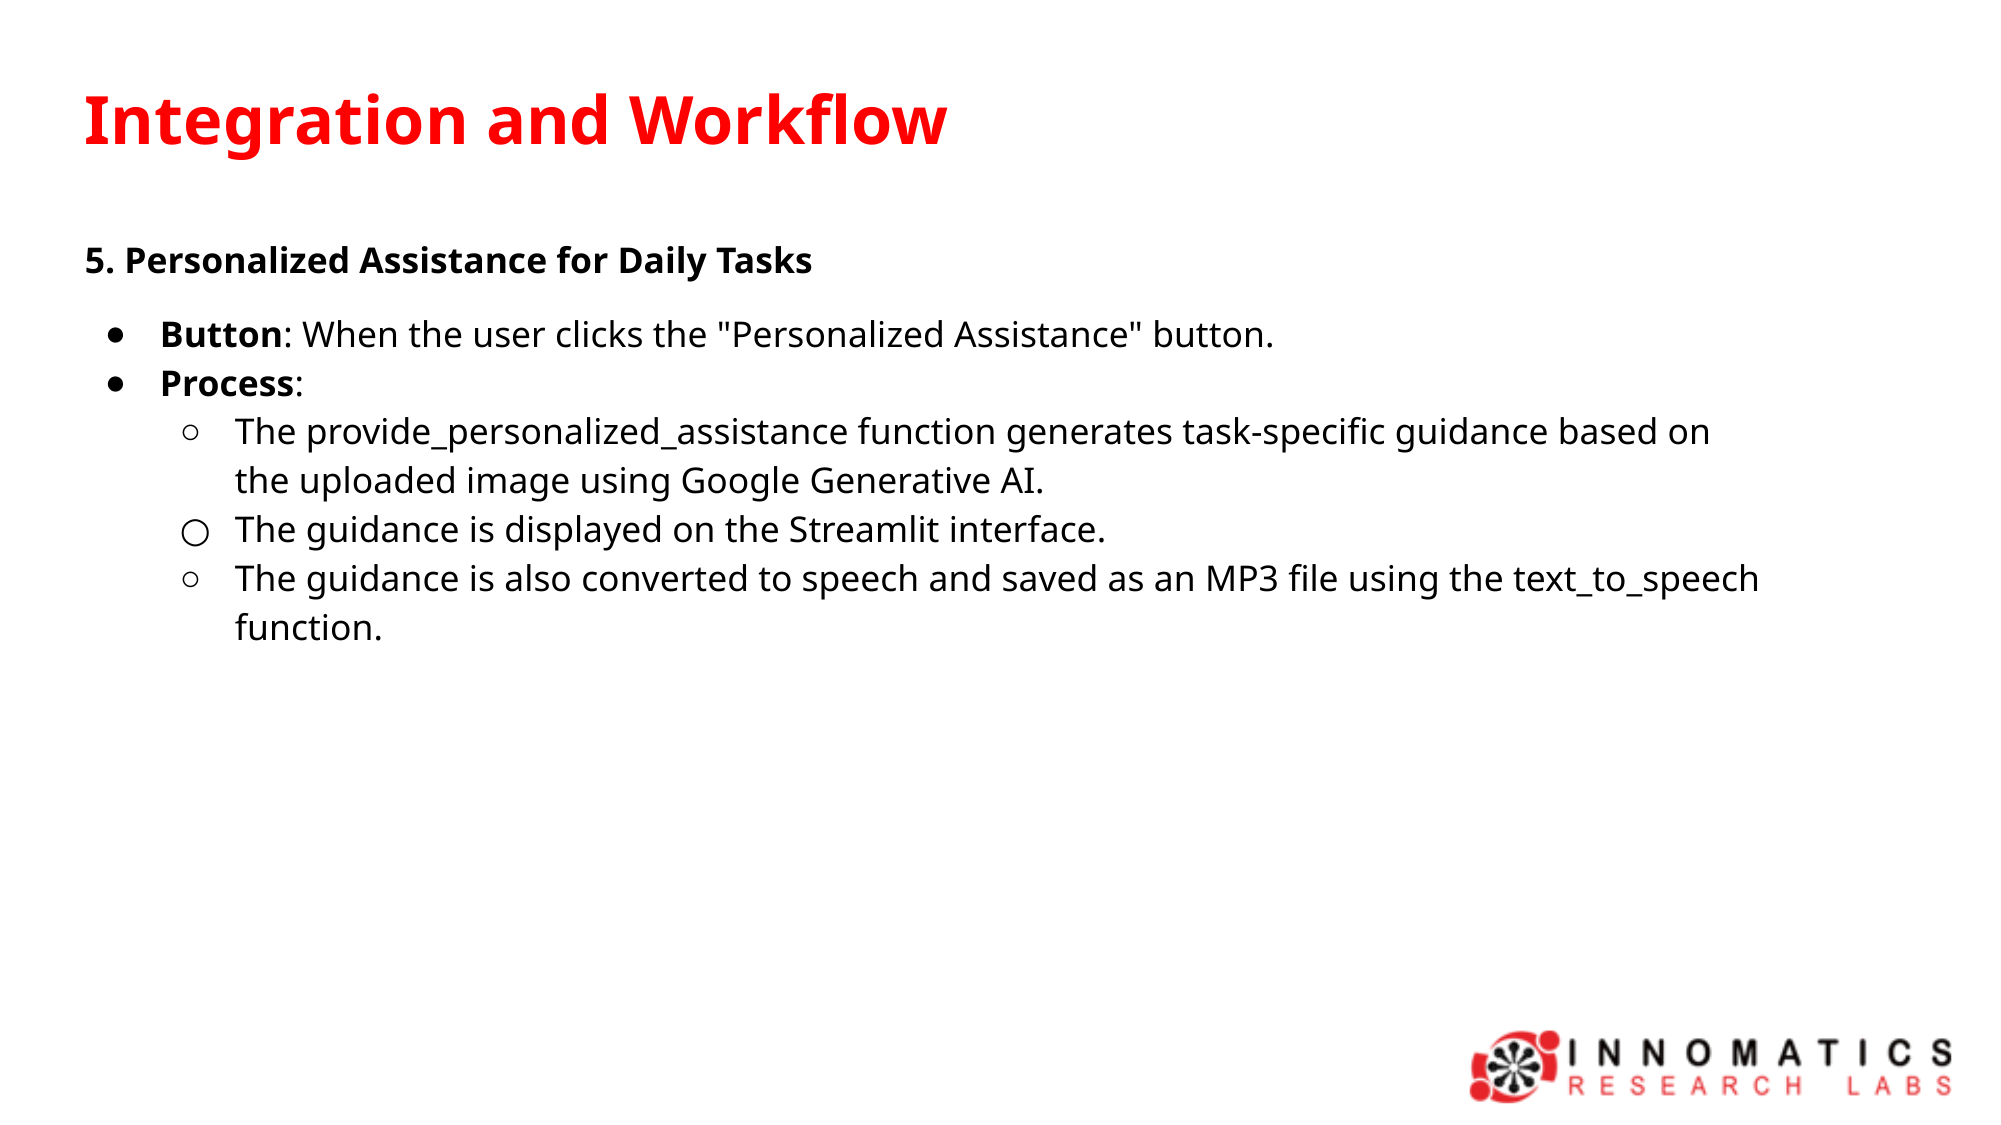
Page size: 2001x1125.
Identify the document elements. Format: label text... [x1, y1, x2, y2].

text_box Integration and Workflow [70, 86, 1493, 166]
text_box 5. Personalized Assistance for Daily Tasks Button: When the user clicks the "Personalized Assistance" button. Process: The provide_personalized_assistance function generates task-specific guidance based on the uploaded image using Google Generative AI. The guidance is displayed on the Streamlit interface. The guidance is also converted to speech and saved as an MP3 file using the text_to_speech function. [70, 224, 1789, 730]
picture [1445, 1014, 1975, 1125]
